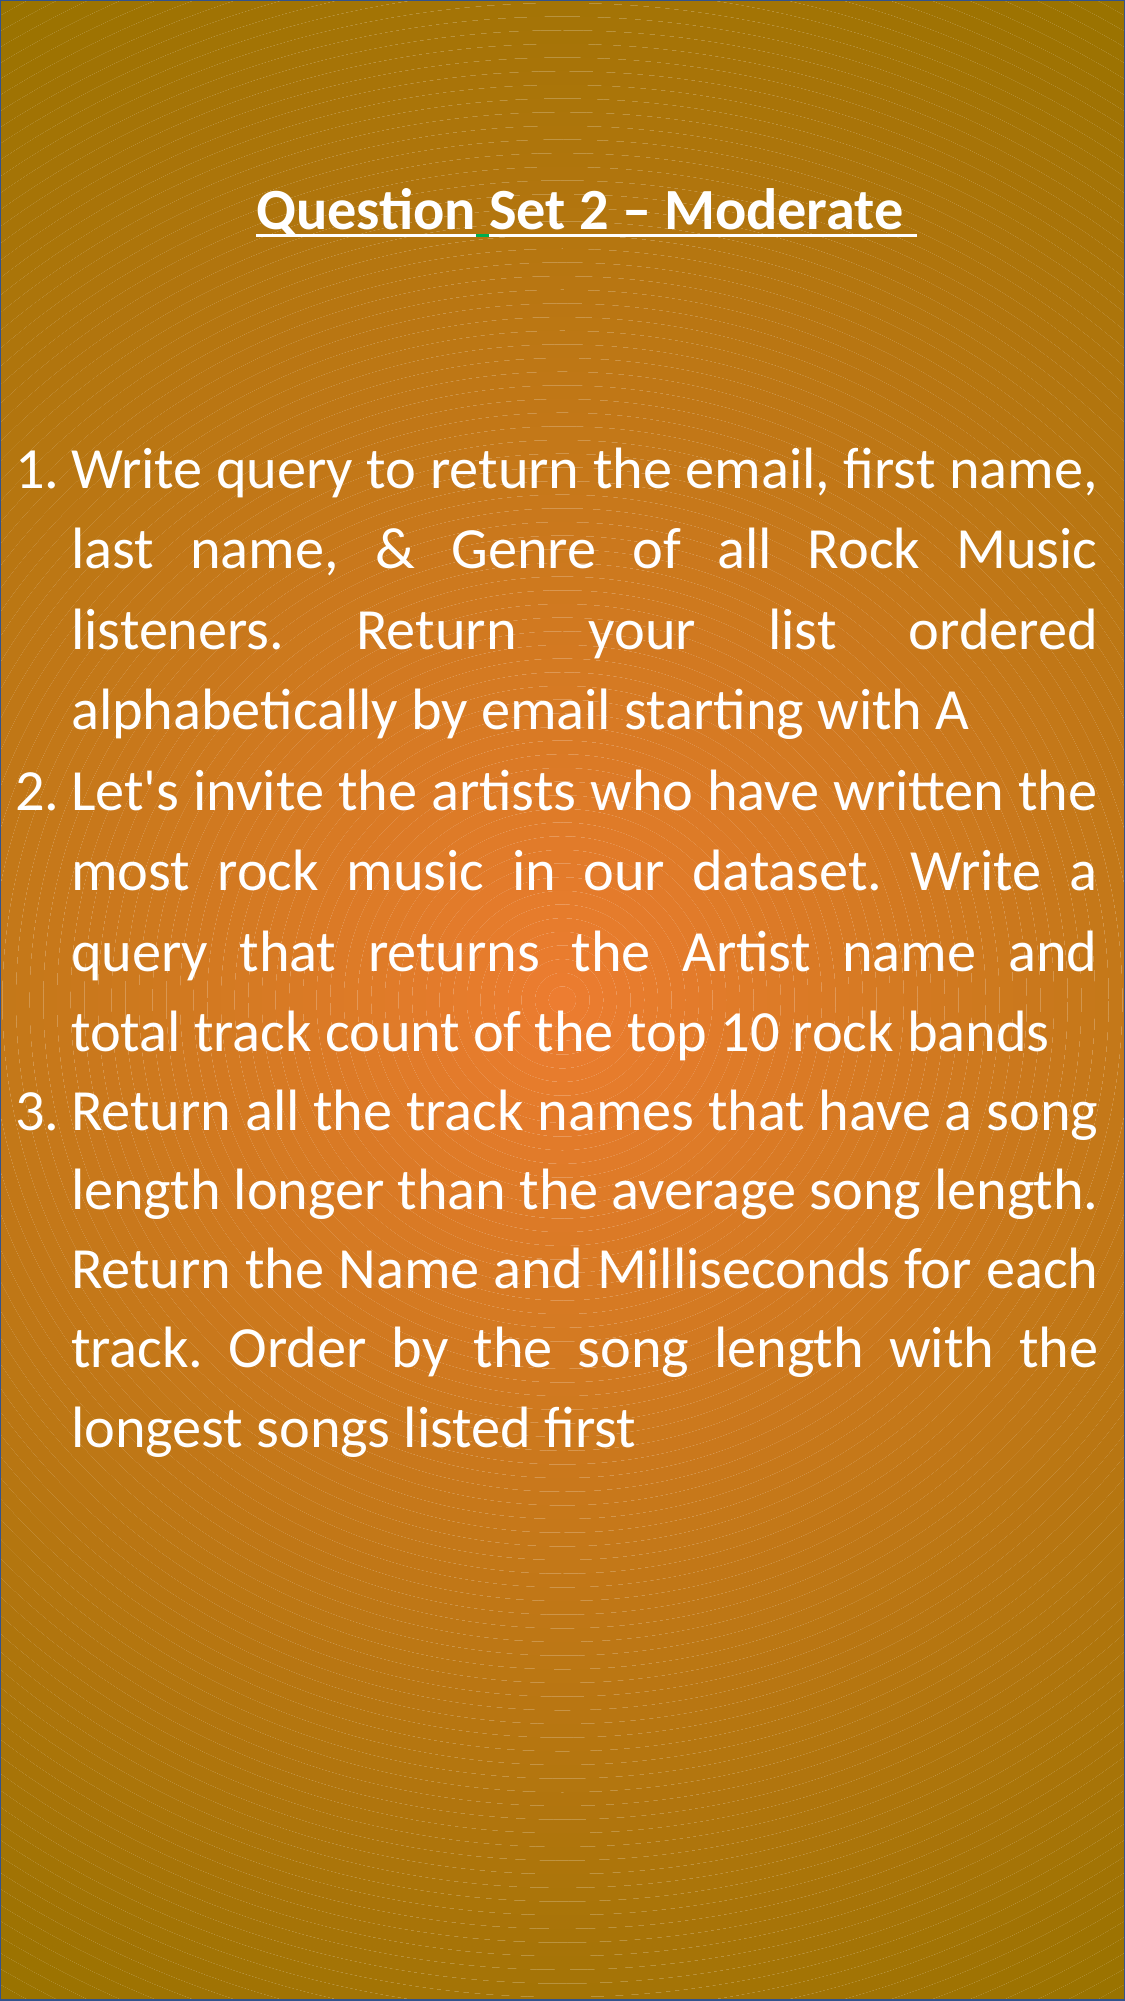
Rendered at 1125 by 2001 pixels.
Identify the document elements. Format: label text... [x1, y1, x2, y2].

text_box Question Set 2 – Moderate [0, 163, 1100, 249]
text_box Write query to return the email, first name, last name, & Genre of all Rock Music listeners. Return your list ordered alphabetically by email starting with A Let's invite the artists who have written the most rock music in our dataset. Write a query that returns the Artist name and total track count of the top 10 rock bands Return all the track names that have a song length longer than the average song length. Return the Name and Milliseconds for each track. Order by the song length with the longest songs listed first [0, 412, 1125, 1546]
